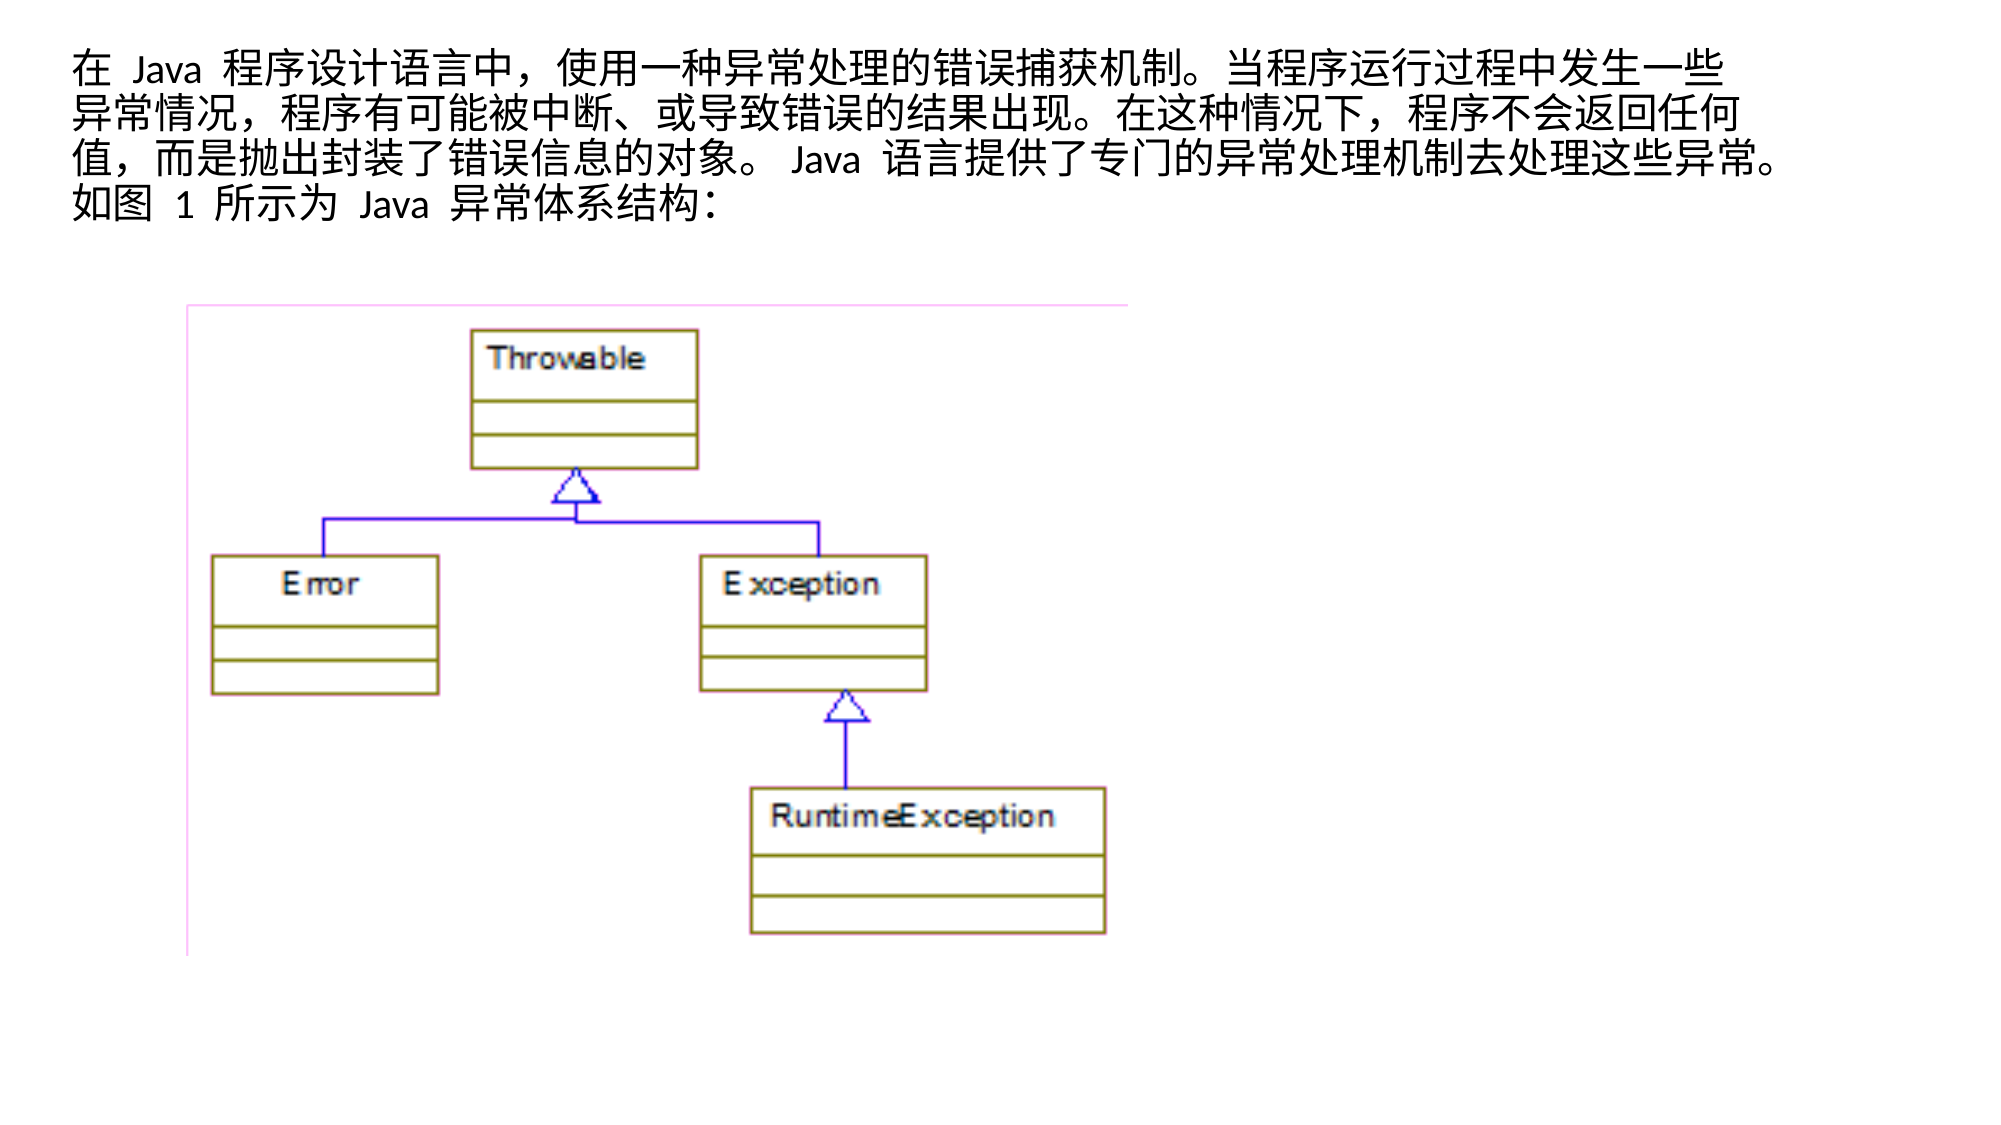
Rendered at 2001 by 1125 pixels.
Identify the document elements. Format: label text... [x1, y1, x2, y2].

picture [185, 303, 1128, 956]
list 在 Java 程序设计语言中，使用一种异常处理的错误捕获机制。当程序运行过程中发生一些异常情况，程序有可能被中断、或导致错误的结果出现。在这种情况下，程序不会返回任何值，而是抛出封装了错误信息的对象。Java 语言提供了专门的异常处理机制去处理这些异常。如图 1 所示为 Java 异常体系结构： [56, 40, 1782, 991]
